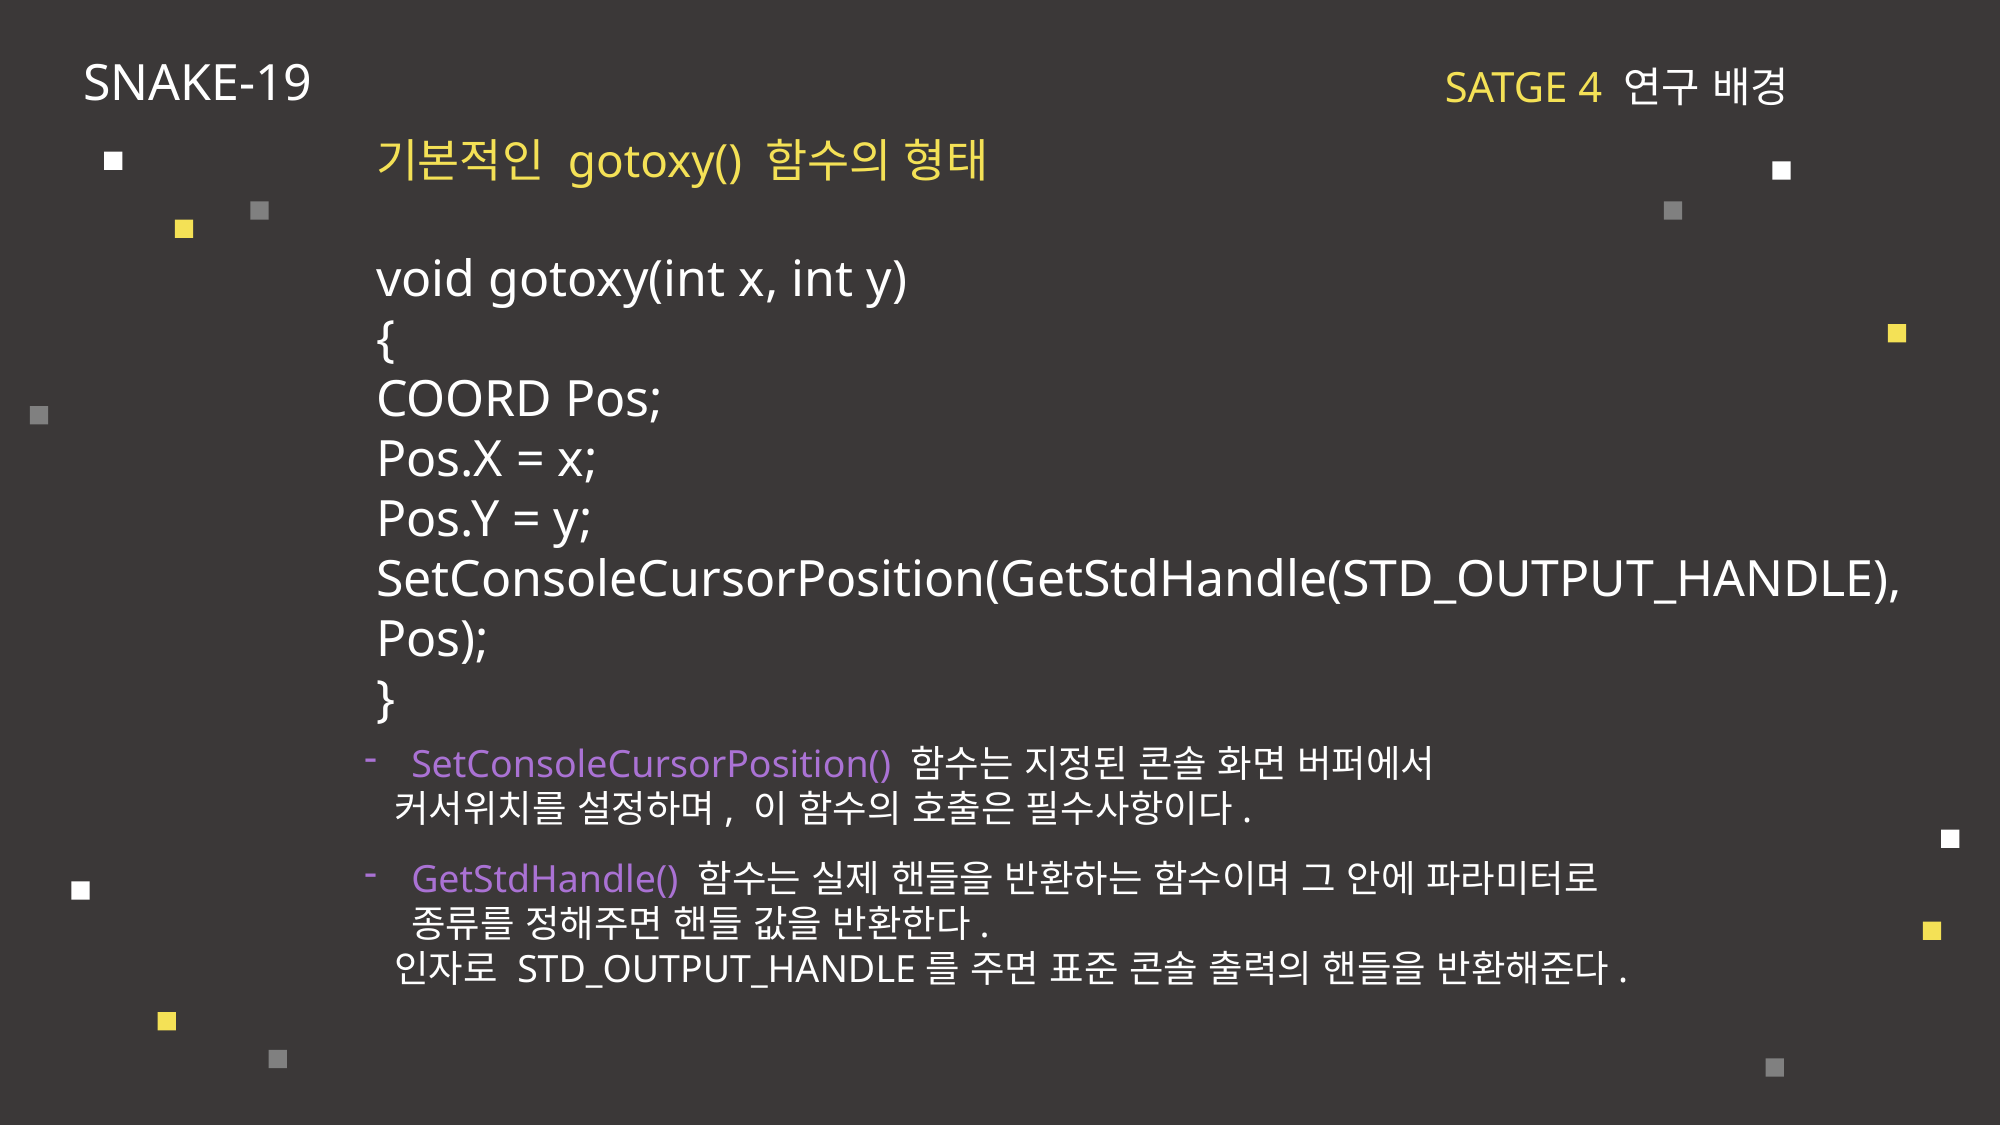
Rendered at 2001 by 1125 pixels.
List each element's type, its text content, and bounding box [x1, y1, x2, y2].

text_box SNAKE-19 [68, 43, 327, 118]
text_box [103, 151, 123, 171]
text_box GetStdHandle() 함수는 실제 핸들을 반환하는 함수이며 그 안에 파라미터로 종류를 정해주면 핸들 값을 반환한다. 인자로 STD_OUTPUT_HANDLE를 주면 표준 콘솔 출력의 핸들을 반환해준다. [349, 847, 1715, 998]
text_box [249, 200, 270, 221]
text_box [1765, 1057, 1785, 1078]
text_box [29, 405, 49, 425]
text_box SetConsoleCursorPosition() 함수는 지정된 콘솔 화면 버퍼에서 커서위치를 설정하며, 이 함수의 호출은 필수사항이다. [349, 732, 1791, 838]
text_box SATGE 4 연구 배경 [1430, 53, 1804, 119]
text_box [157, 1011, 177, 1031]
text_box [268, 1049, 288, 1069]
text_box [174, 219, 194, 239]
text_box 기본적인 gotoxy() 함수의 형태 void gotoxy(int x, int y) { COORD Pos; Pos.X = x; Pos.Y = y; SetConsoleCursorPosition(GetStdHandle(STD_OUTPUT_HANDLE),Pos); } [361, 124, 1932, 735]
text_box [1940, 829, 1960, 849]
text_box [1922, 921, 1942, 941]
text_box [70, 880, 91, 901]
